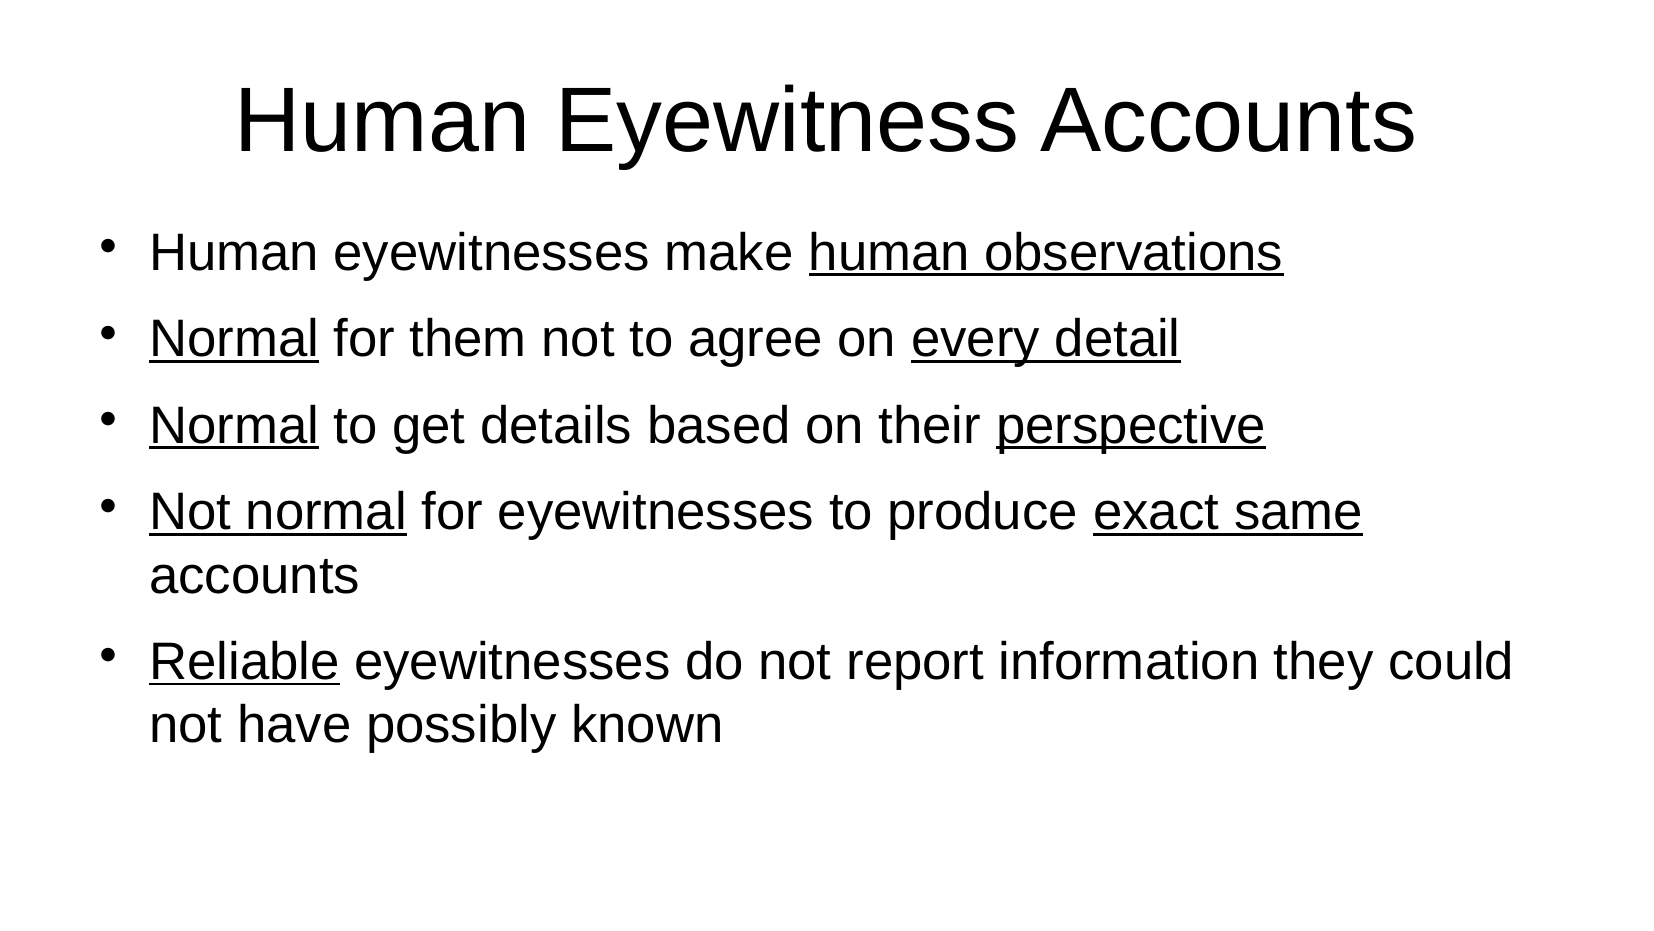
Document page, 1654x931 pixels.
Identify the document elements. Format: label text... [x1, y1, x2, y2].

title Human Eyewitness Accounts [82, 37, 1571, 193]
list Human eyewitnesses make human observations Normal for them not to agree on every detail Normal to get details based on their perspective Not normal for eyewitnesses to produce exact same accounts Reliable eyewitnesses do not report information they could not have possibly known [82, 217, 1571, 757]
